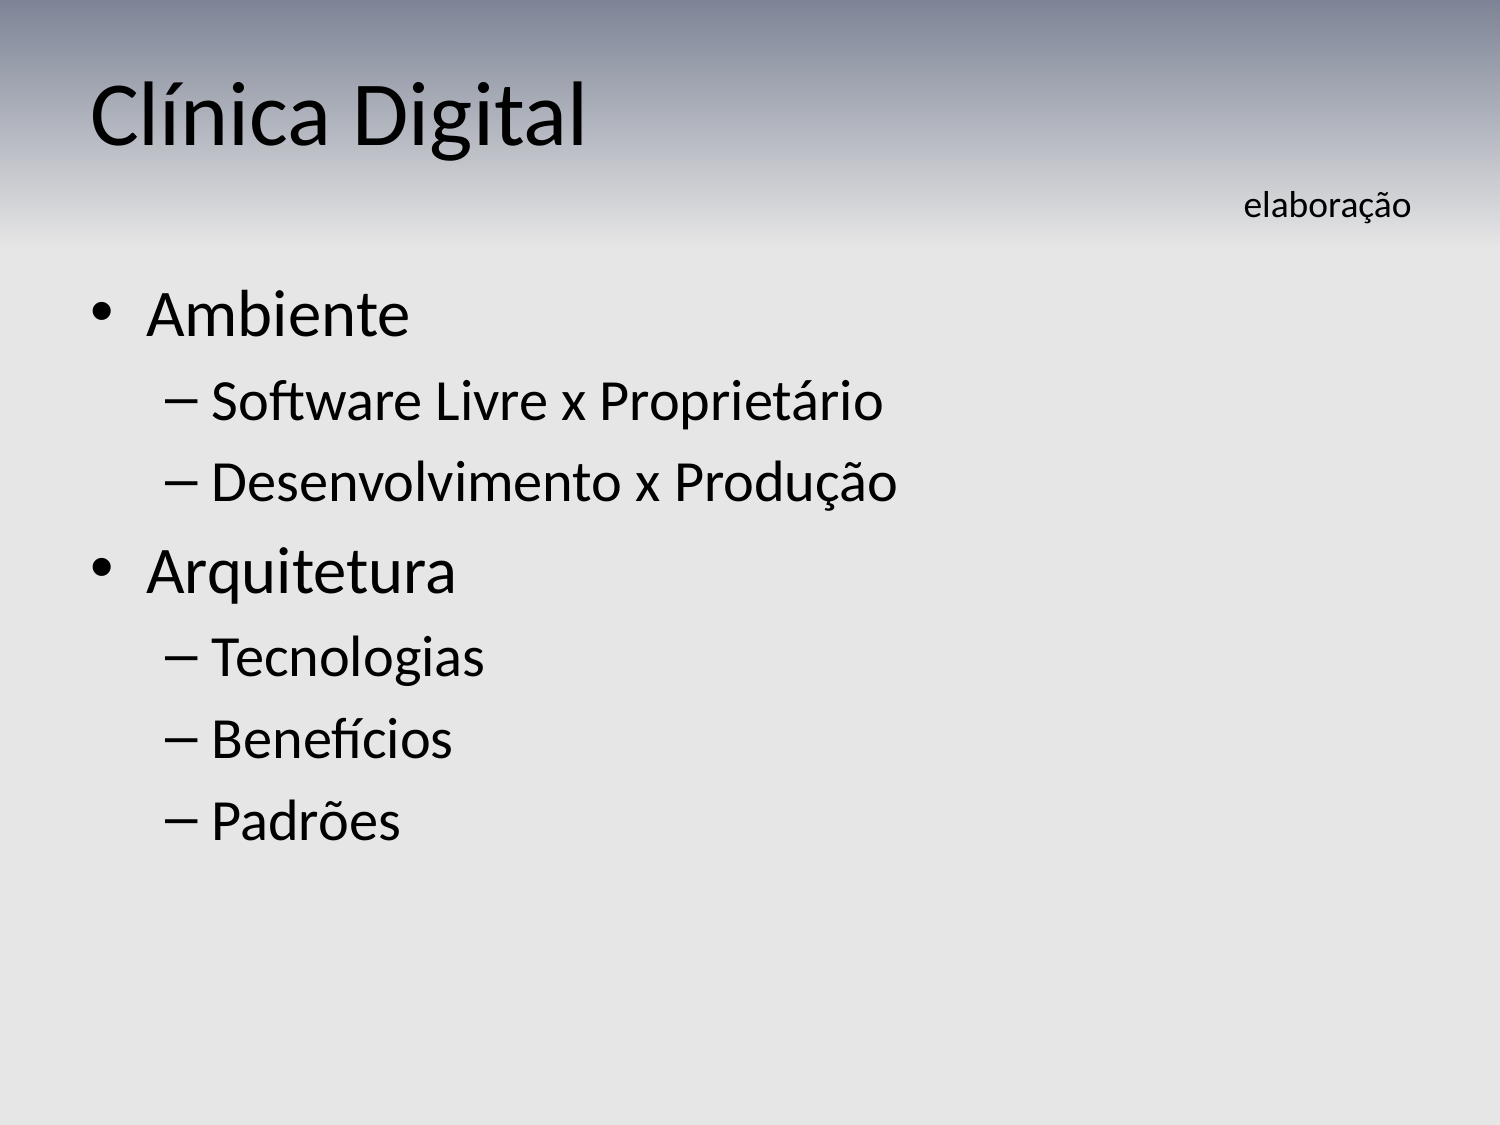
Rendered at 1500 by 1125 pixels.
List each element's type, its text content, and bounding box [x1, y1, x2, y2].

list Ambiente Software Livre x Proprietário Desenvolvimento x Produção Arquitetura Tecnologias Benefícios Padrões [75, 262, 1425, 1005]
text_box elaboração [76, 172, 1427, 234]
title Clínica Digital [75, 45, 1425, 173]
